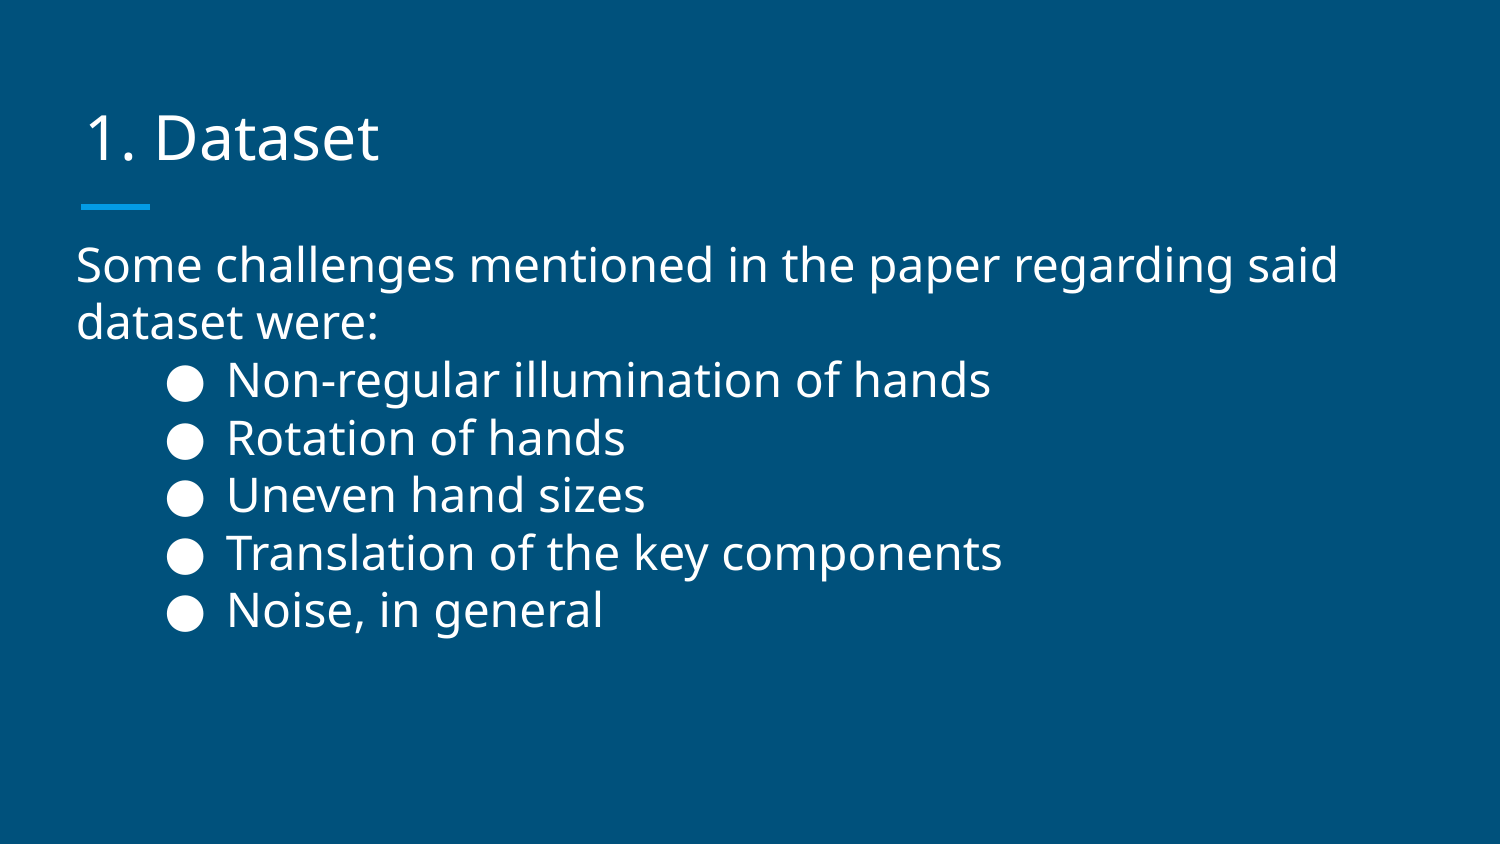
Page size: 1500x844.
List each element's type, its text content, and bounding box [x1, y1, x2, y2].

title Dataset [63, 75, 1437, 188]
list Some challenges mentioned in the paper regarding said dataset were: Non-regular illumination of hands Rotation of hands Uneven hand sizes Translation of the key components Noise, in general [60, 219, 1434, 725]
